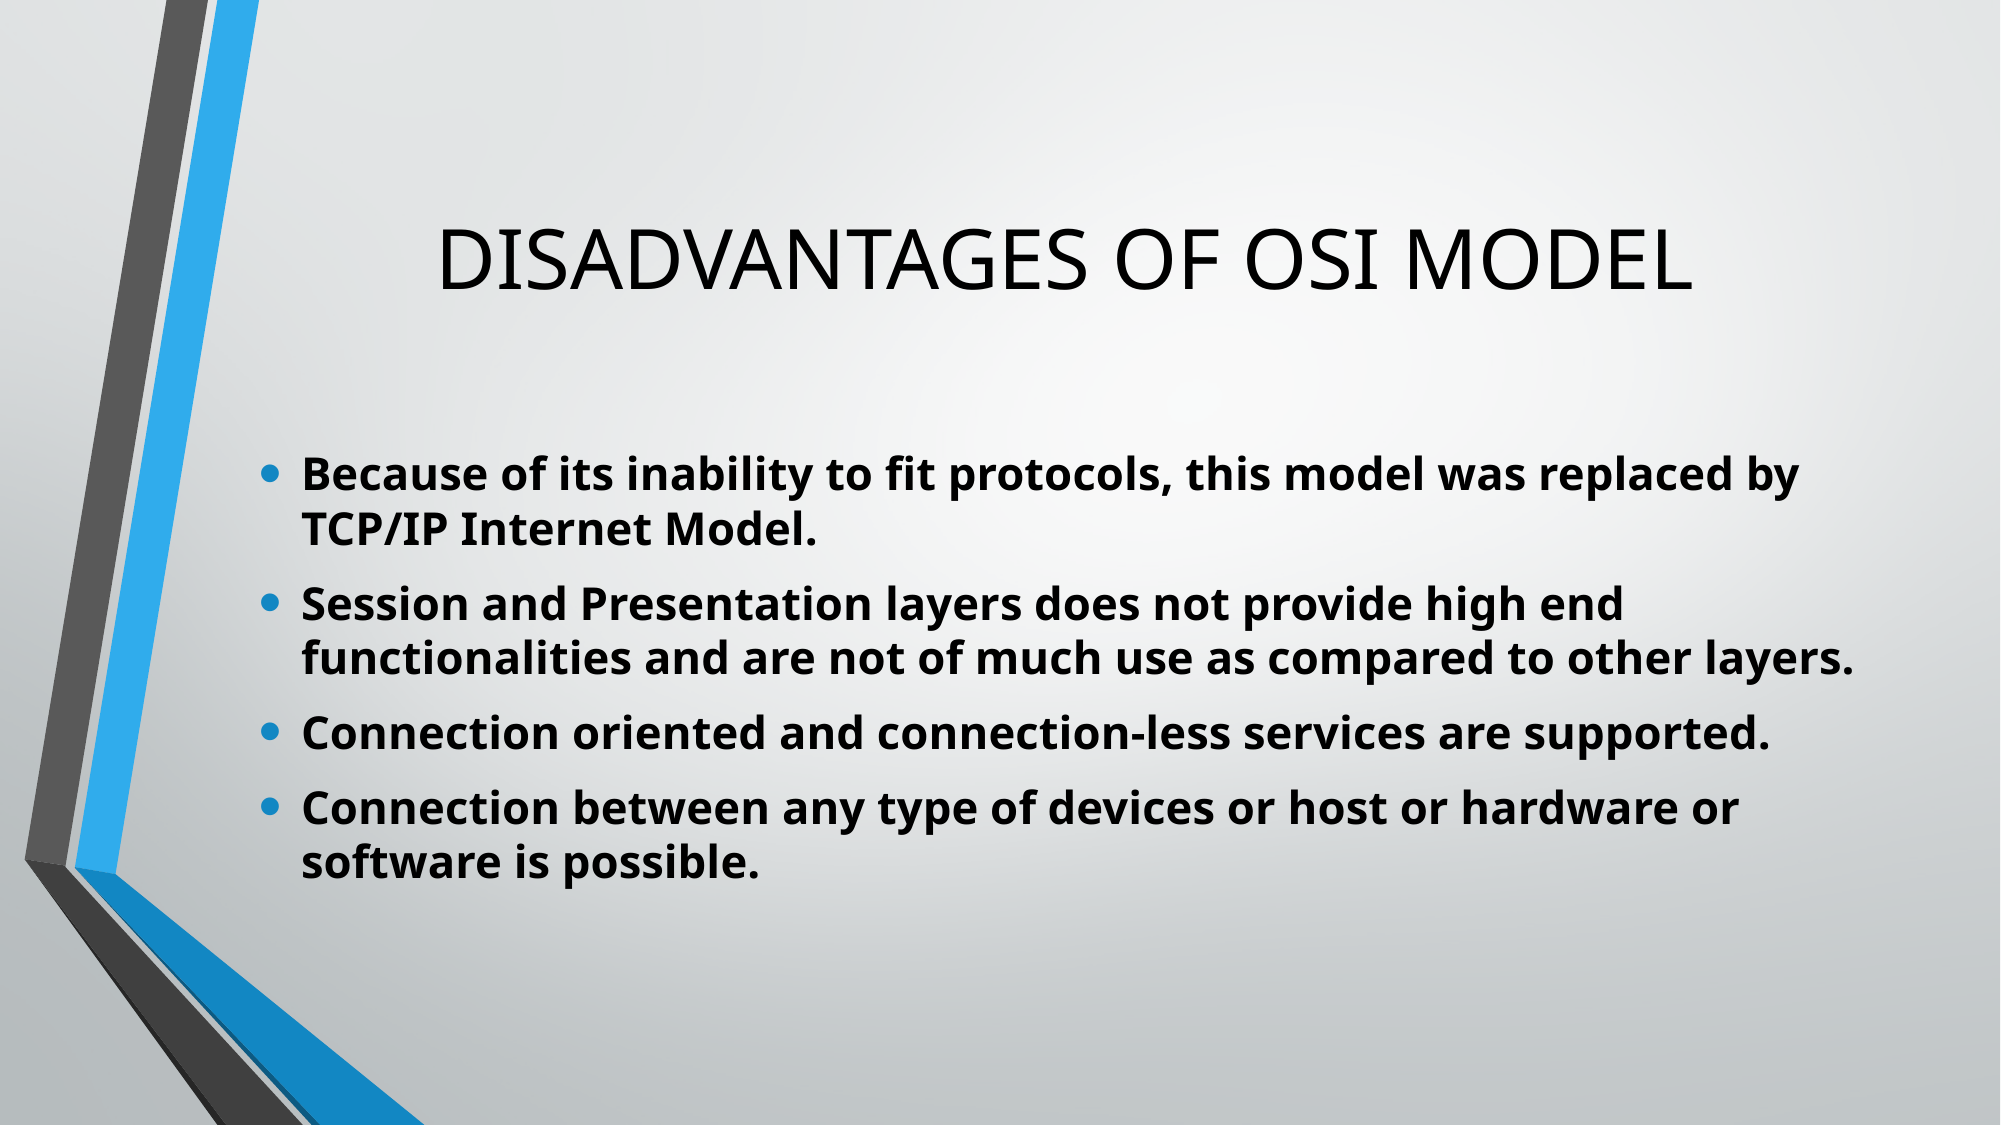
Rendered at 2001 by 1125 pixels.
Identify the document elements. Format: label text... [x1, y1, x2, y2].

title DISADVANTAGES OF OSI MODEL [243, 112, 1887, 400]
list Because of its inability to fit protocols, this model was replaced by TCP/IP Internet Model. Session and Presentation layers does not provide high end functionalities and are not of much use as compared to other layers. Connection oriented and connection-less services are supported. Connection between any type of devices or host or hardware or software is possible. [243, 437, 1887, 950]
